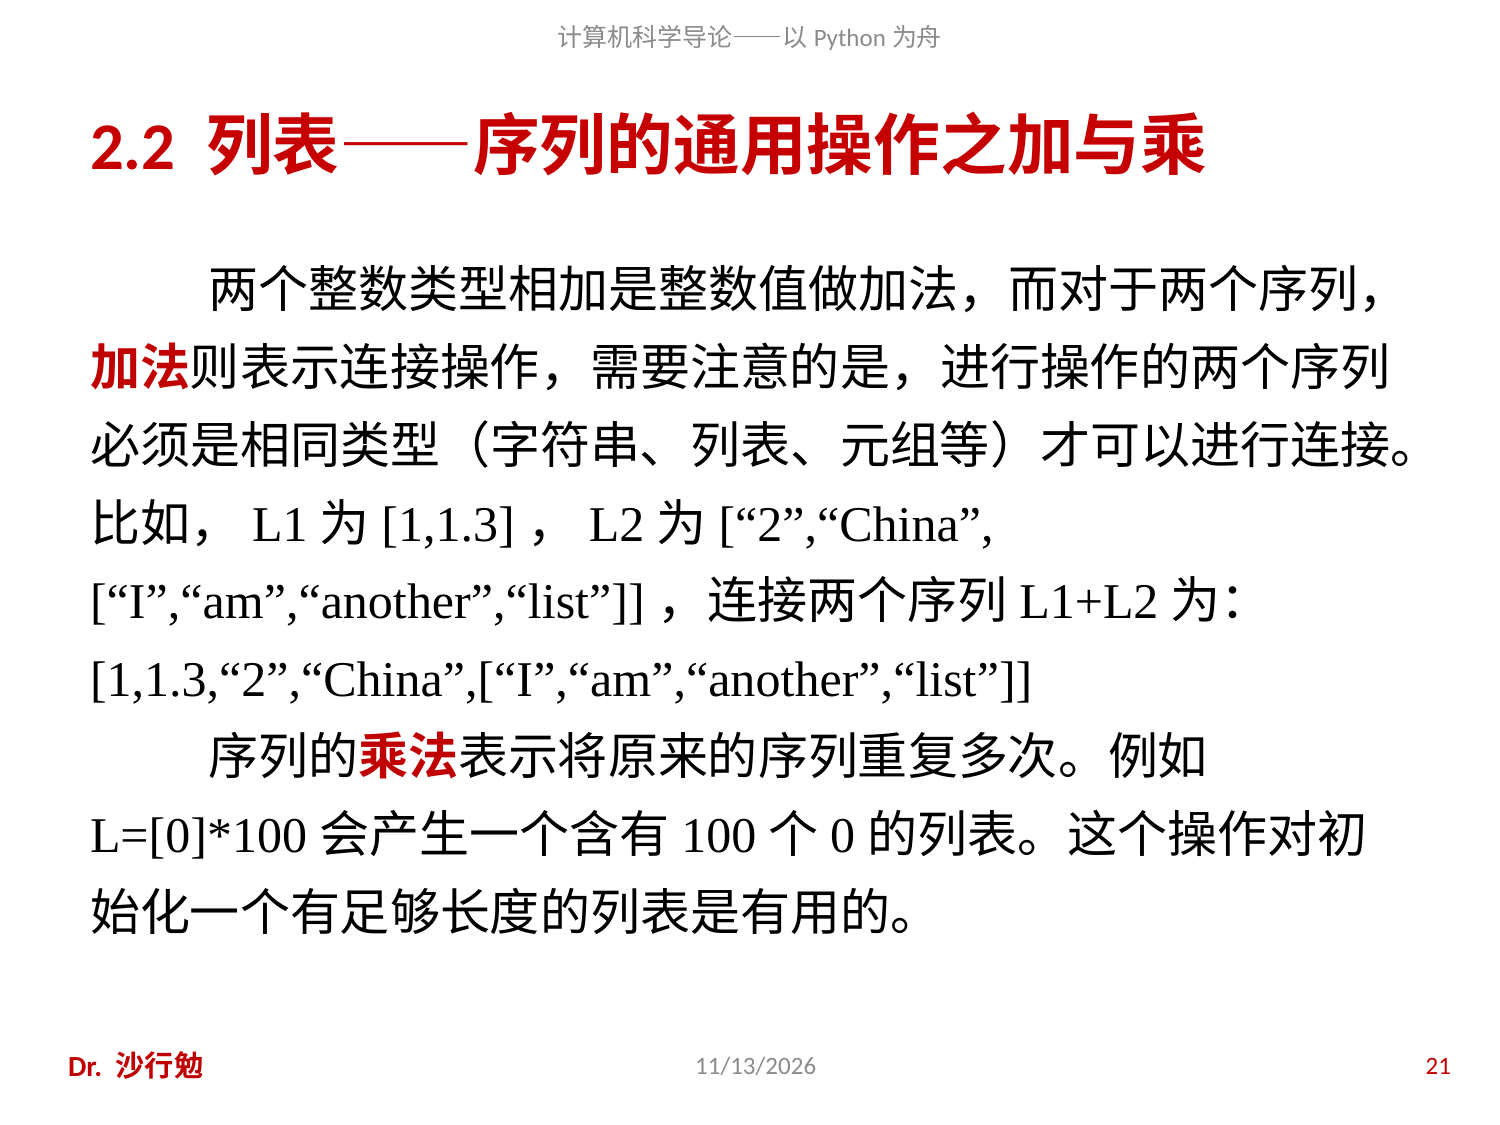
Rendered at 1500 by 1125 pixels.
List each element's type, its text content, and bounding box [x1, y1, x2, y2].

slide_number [501, 1035, 1010, 1095]
footer Dr. 沙行勉 [53, 1035, 386, 1095]
list 两个整数类型相加是整数值做加法，而对于两个序列，加法则表示连接操作，需要注意的是，进行操作的两个序列必须是相同类型（字符串、列表、元组等）才可以进行连接。比如，L1为[1,1.3]，L2为[“2”,“China”,[“I”,“am”,“another”,“list”]]，连接两个序列L1+L2为： [1,1.3,“2”,“China”,[“I”,“am”,“another”,“list”]] 序列的乘法表示将原来的序列重复多次。例如L=[0]*100会产生一个含有100个0的列表。这个操作对初始化一个有足够长度的列表是有用的。 [75, 231, 1425, 1005]
title 2.2 列表——序列的通用操作之加与乘 [75, 90, 1425, 195]
slide_number 21 [1116, 1035, 1467, 1095]
